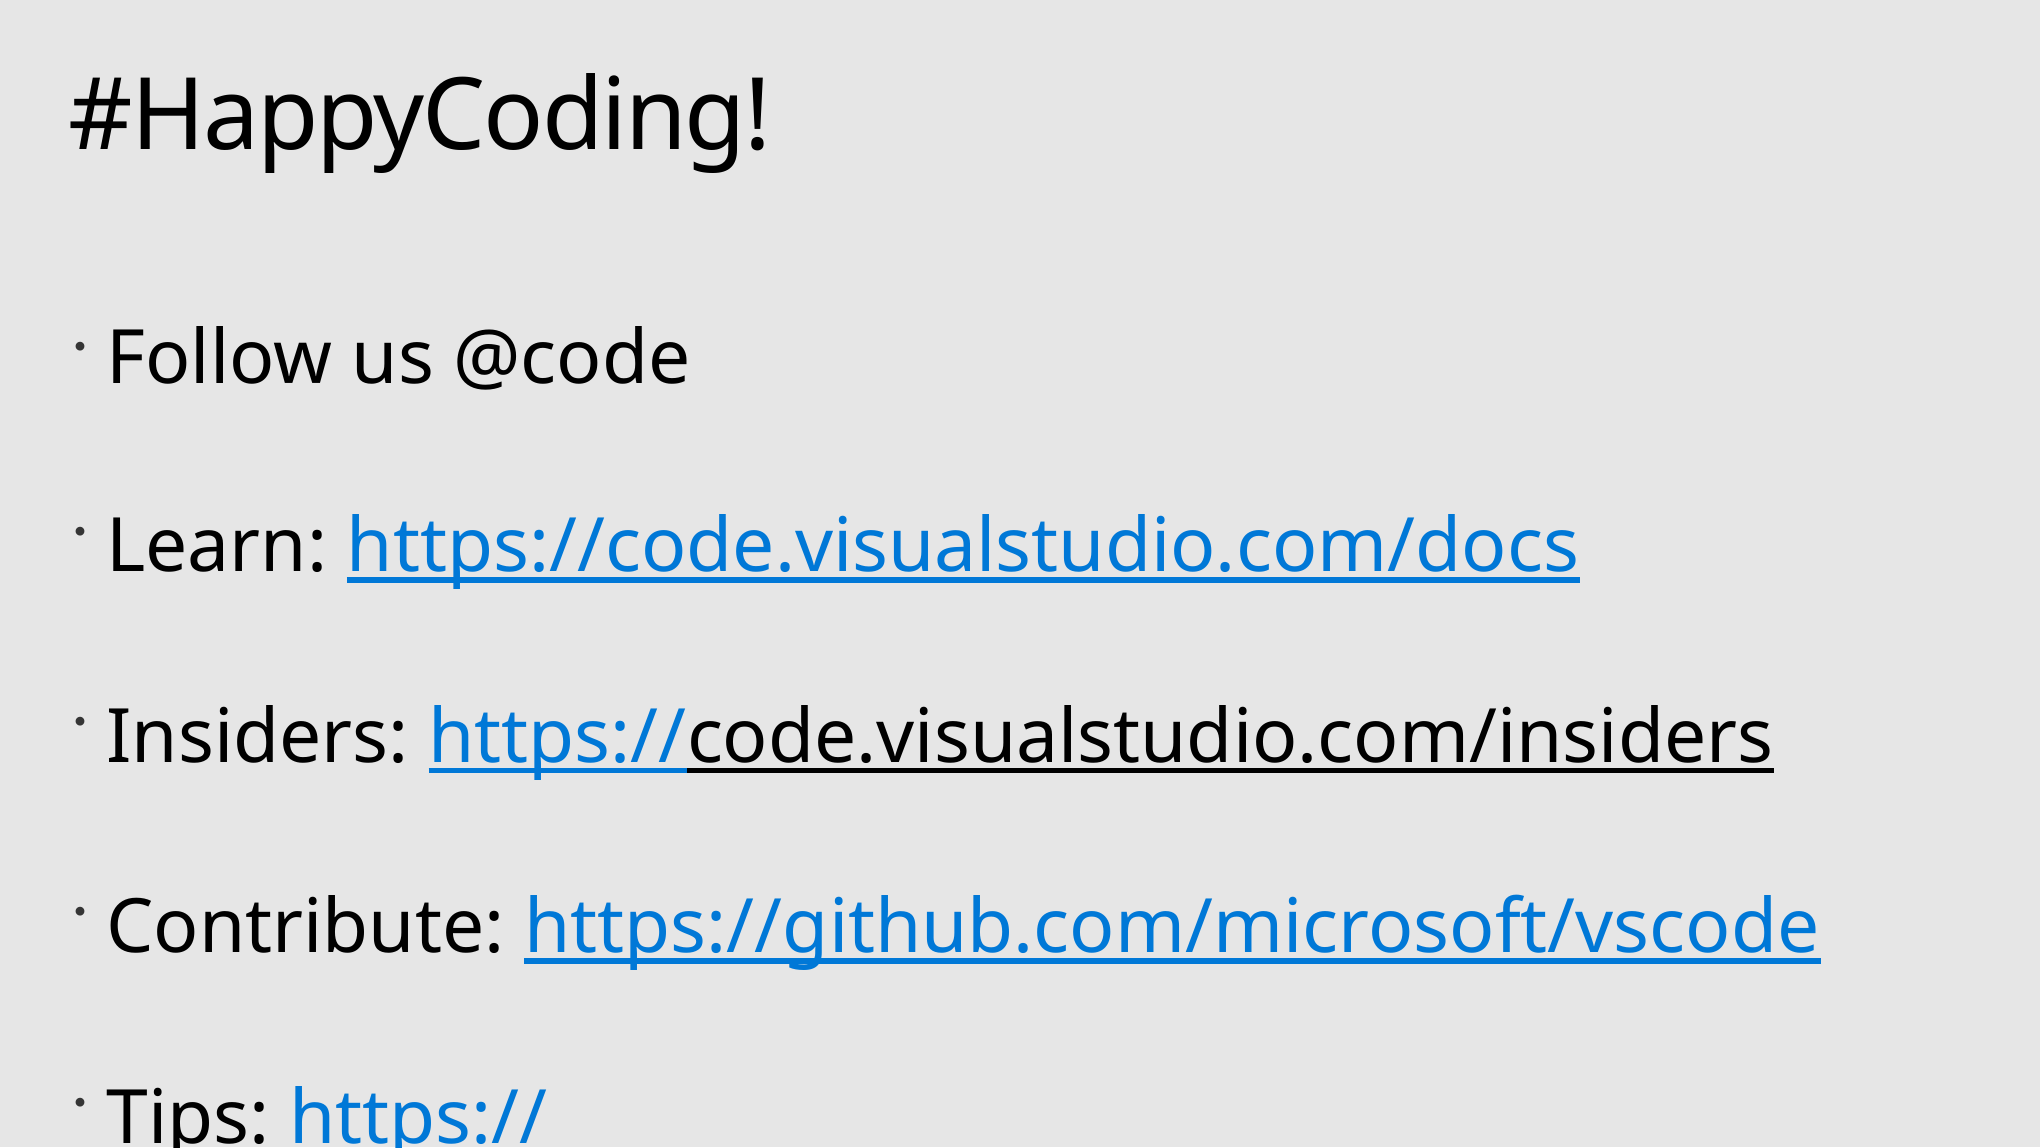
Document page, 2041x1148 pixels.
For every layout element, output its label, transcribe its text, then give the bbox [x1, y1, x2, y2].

list Follow us @code Learn: https://code.visualstudio.com/docs Insiders: https://code.visualstudio.com/insiders Contribute: https://github.com/microsoft/vscode Tips: https://github.com/microsoft/vscode-tips-and-tricks [45, 198, 1996, 1078]
title #HappyCoding! [45, 48, 1996, 198]
